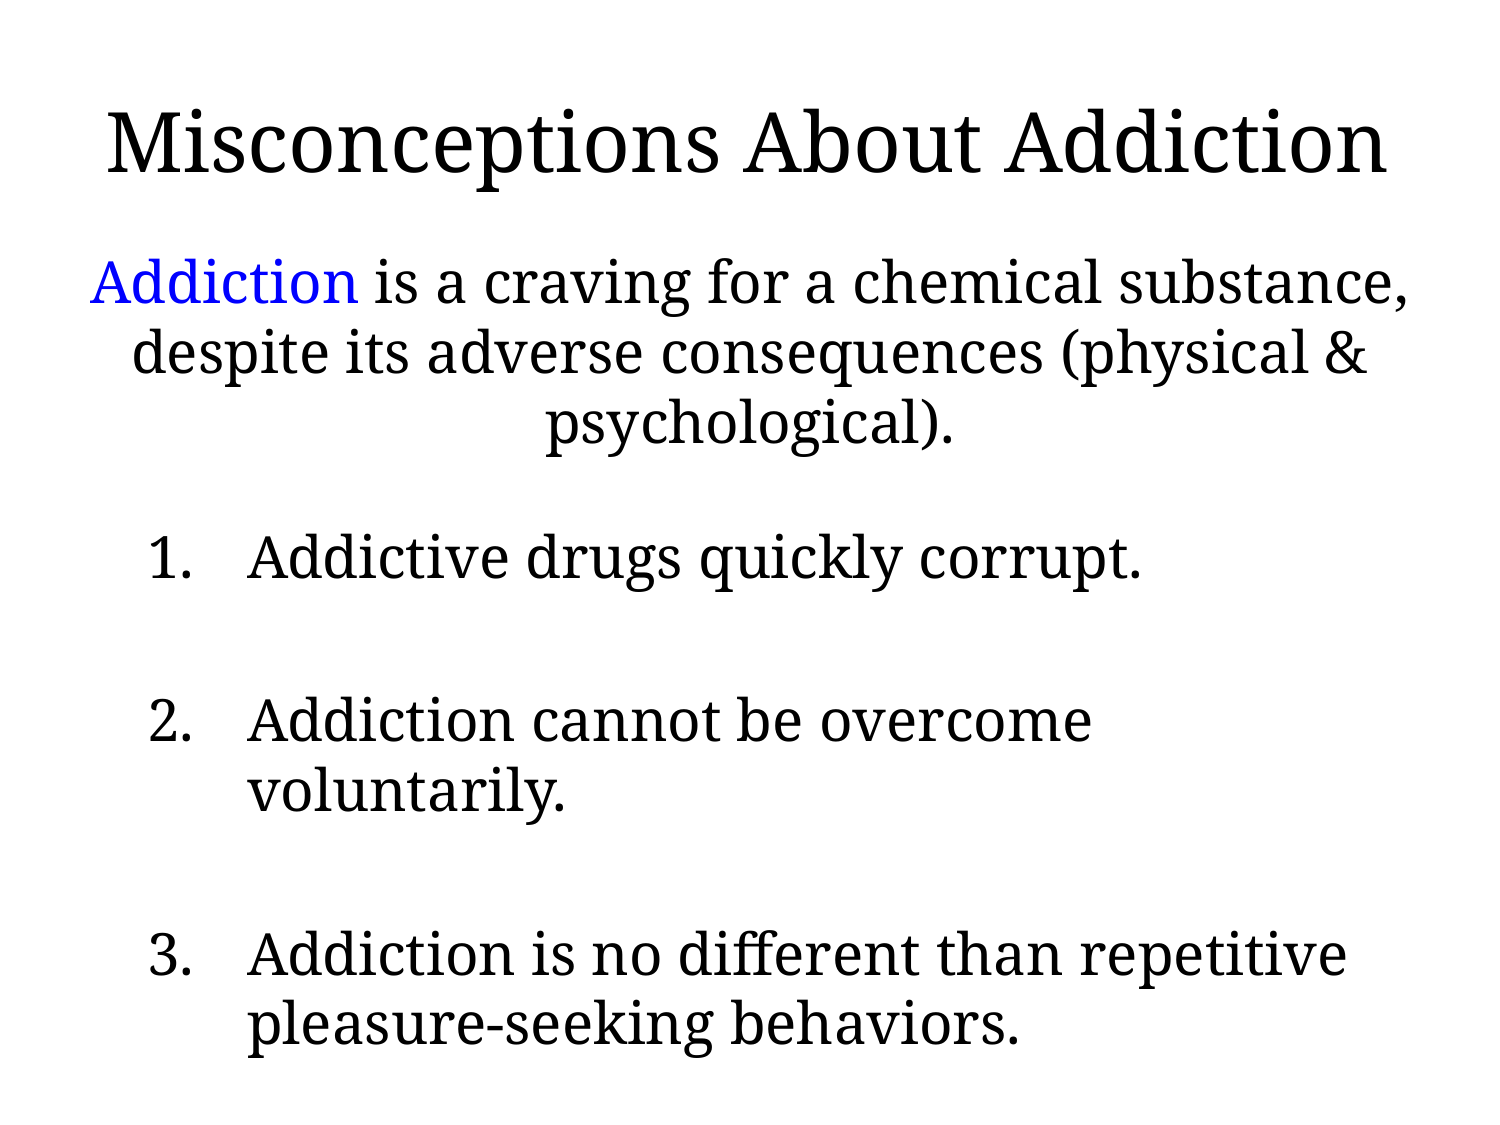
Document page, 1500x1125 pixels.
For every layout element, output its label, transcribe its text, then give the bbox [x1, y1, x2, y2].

text_box Addiction is a craving for a chemical substance, despite its adverse consequences (physical & psychological). [74, 237, 1425, 463]
title Misconceptions About Addiction [72, 45, 1423, 233]
list Addictive drugs quickly corrupt. Addiction cannot be overcome voluntarily. Addiction is no different than repetitive pleasure-seeking behaviors. [132, 512, 1400, 1013]
